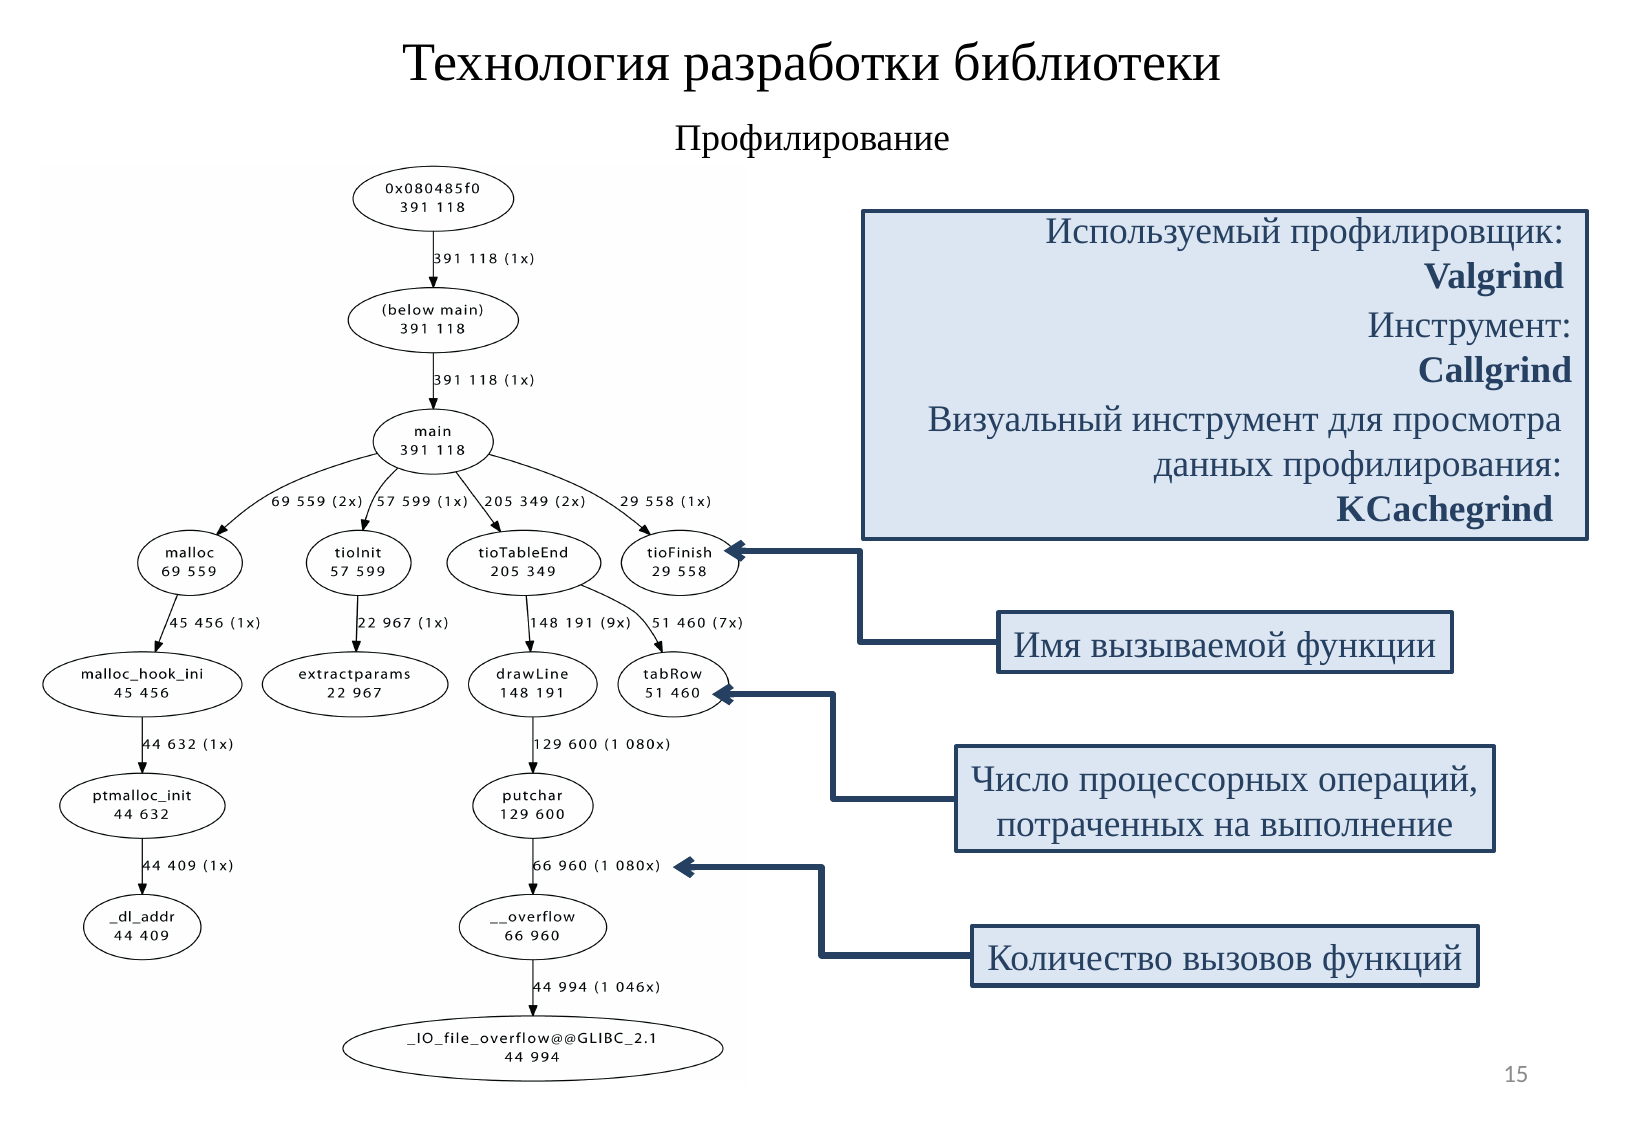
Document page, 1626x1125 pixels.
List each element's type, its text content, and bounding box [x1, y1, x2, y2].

slide_number 15 [1164, 1042, 1544, 1103]
title Технология разработки библиотеки [0, 0, 1625, 105]
text_box Количество вызовов функций [970, 924, 1480, 988]
text_box Профилирование [0, 105, 1625, 166]
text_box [711, 694, 954, 800]
text_box Визуальный инструмент для просмотра данных профилирования: KCachegrind [812, 386, 1578, 537]
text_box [723, 550, 997, 643]
text_box Используемый профилировщик: Valgrind [1030, 199, 1579, 304]
text_box Число процессорных операций, потраченных на выполнение [954, 744, 1496, 853]
text_box [861, 209, 1589, 541]
text_box Имя вызываемой функции [996, 610, 1454, 674]
picture [37, 163, 750, 1087]
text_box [672, 866, 971, 957]
text_box Инструмент: Callgrind [1167, 292, 1587, 398]
